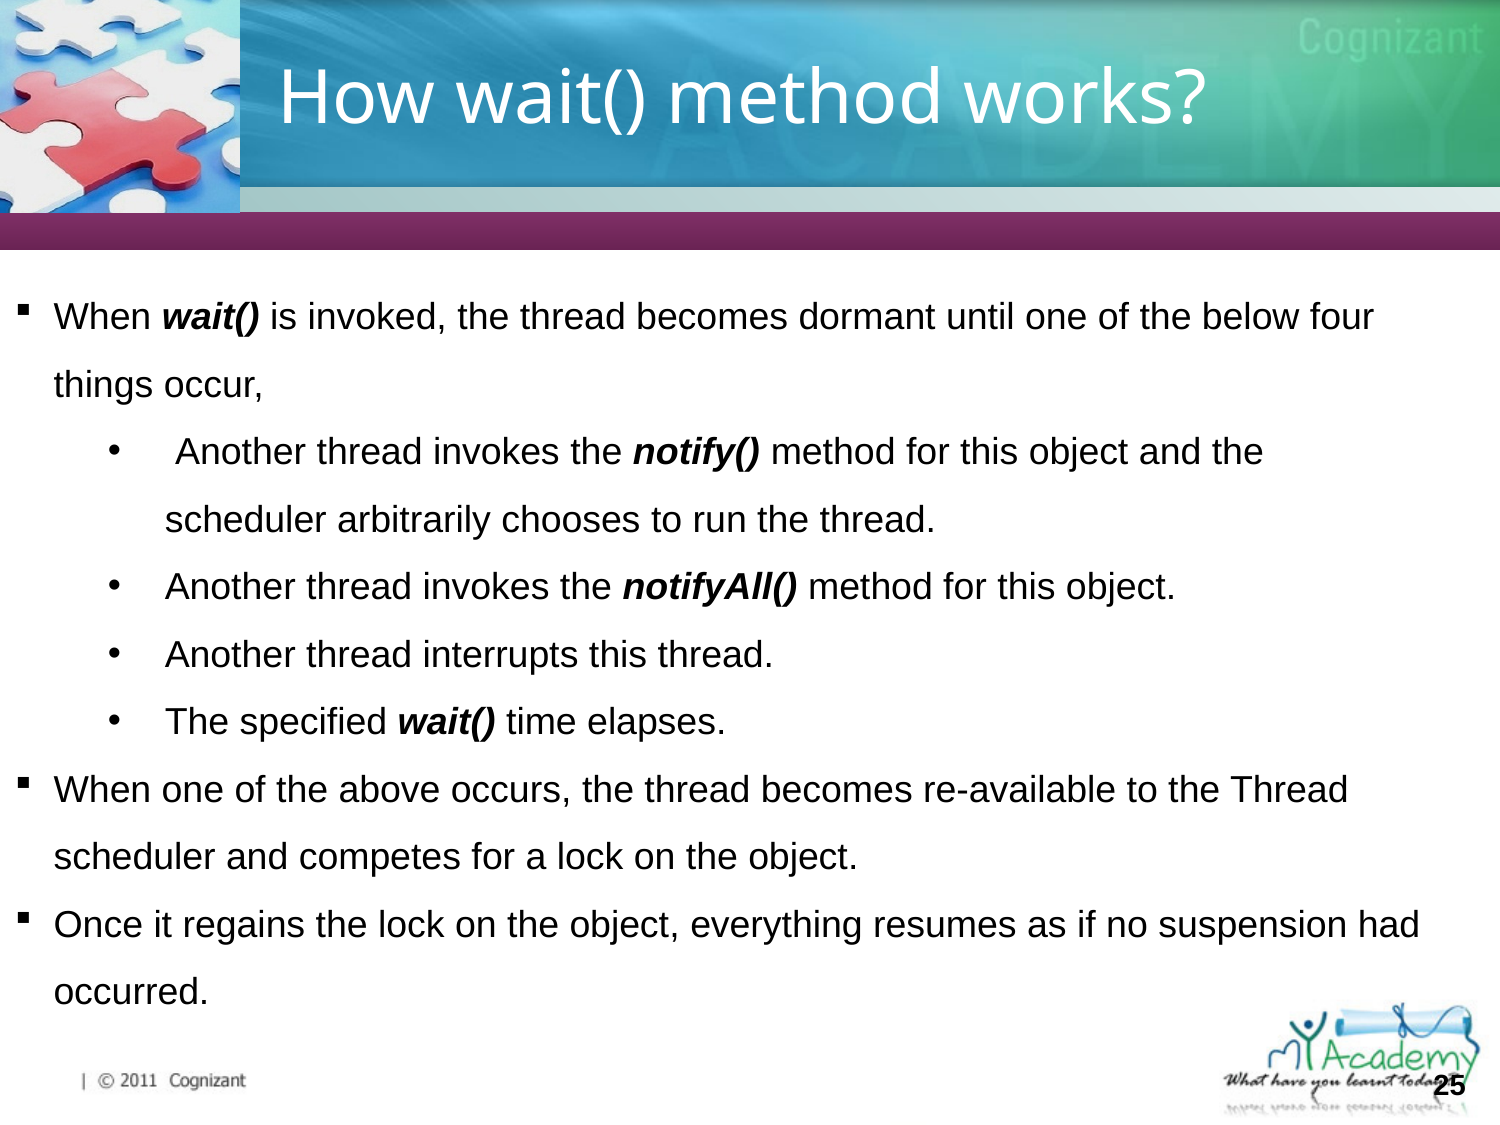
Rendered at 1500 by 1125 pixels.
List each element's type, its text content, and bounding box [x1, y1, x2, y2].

picture [0, 250, 1500, 1125]
title How wait() method works? [262, 0, 1500, 188]
text_box When wait() is invoked, the thread becomes dormant until one of the below four things occur, Another thread invokes the notify() method for this object and the scheduler arbitrarily chooses to run the thread. Another thread invokes the notifyAll() method for this object. Another thread interrupts this thread. The specified wait() time elapses. When one of the above occurs, the thread becomes re-available to the Thread scheduler and competes for a lock on the object. Once it regains the lock on the object, everything resumes as if no suspension had occurred. [0, 262, 1450, 1020]
picture [0, 0, 262, 213]
slide_number 25 [1418, 1059, 1492, 1112]
